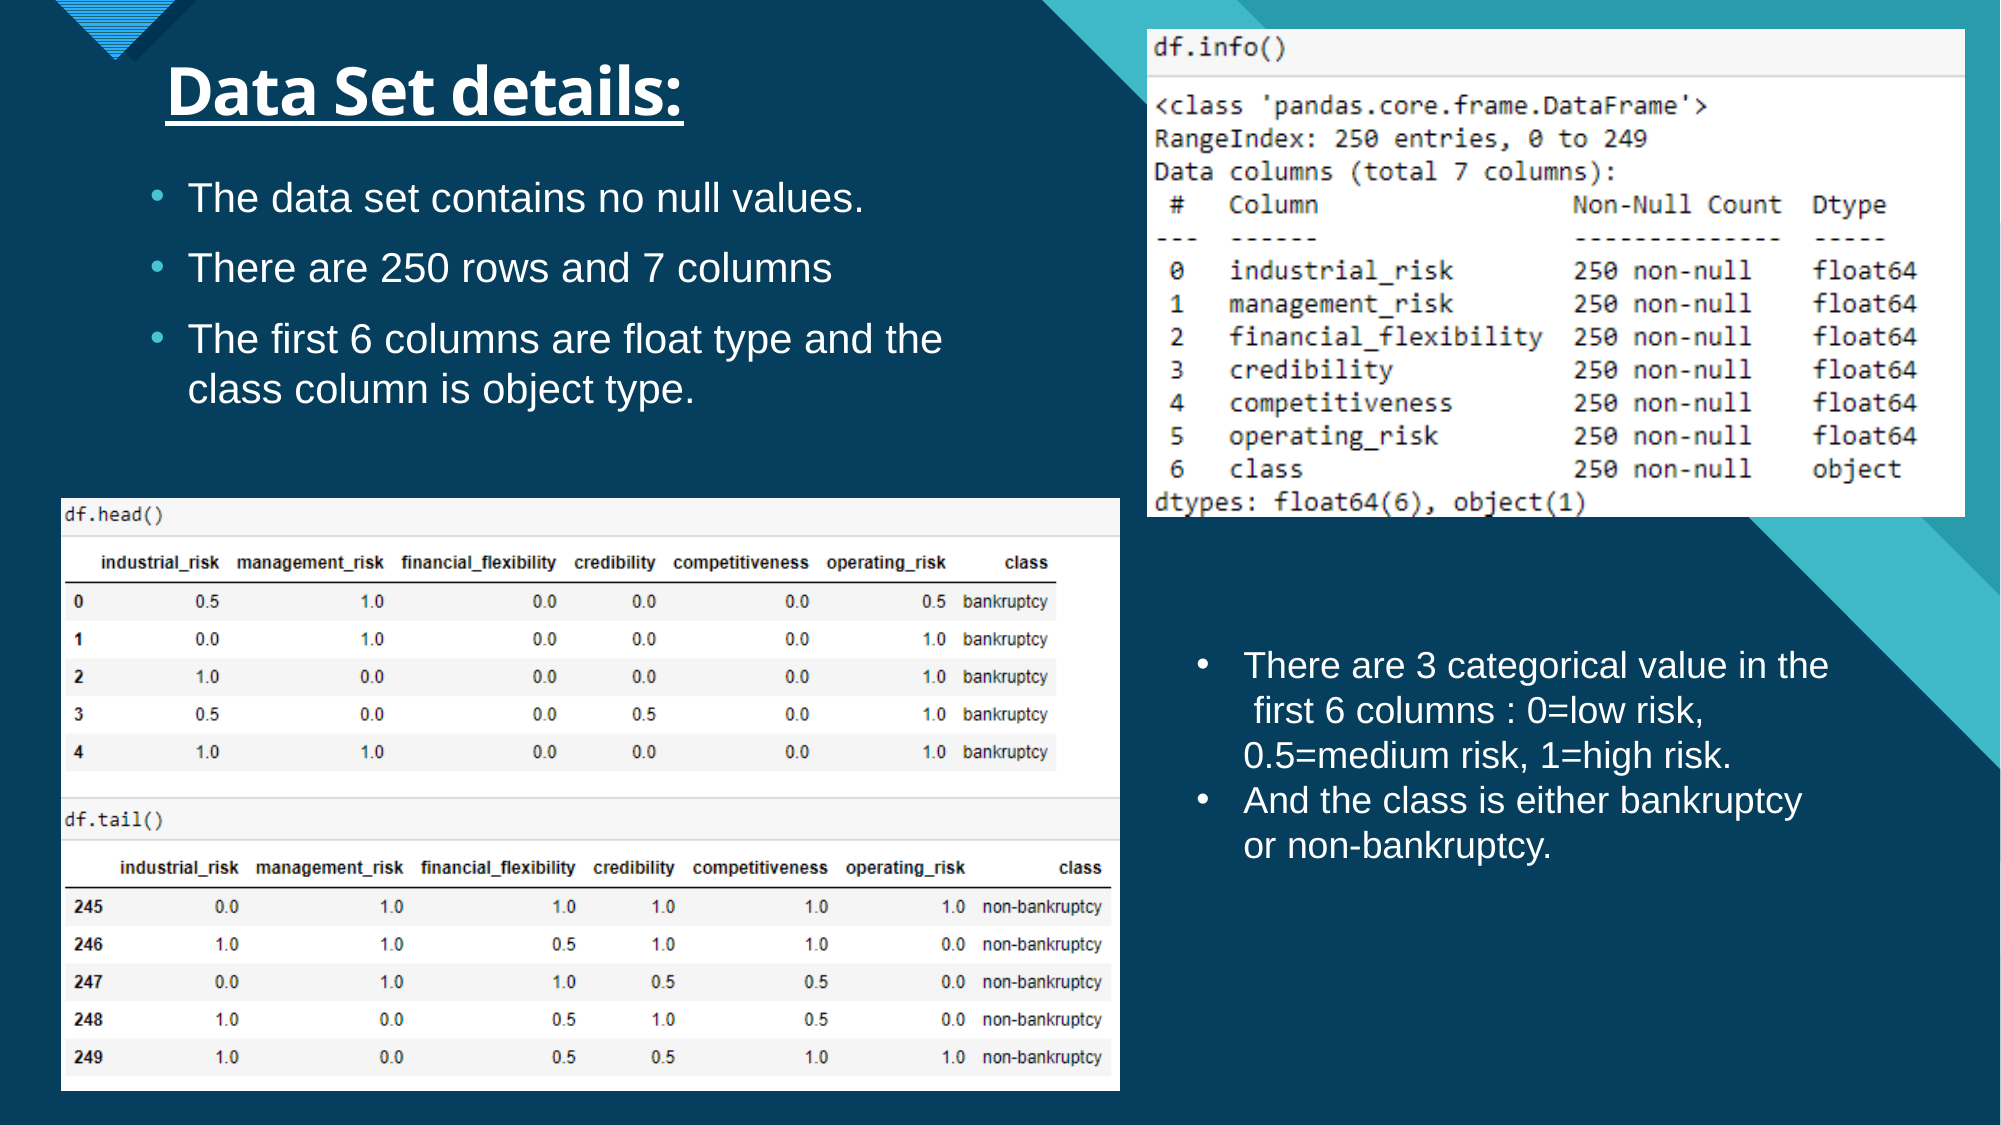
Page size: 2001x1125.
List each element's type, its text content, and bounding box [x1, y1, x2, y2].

list The data set contains no null values. There are 250 rows and 7 columns The first 6 columns are float type and the class column is object type. [135, 162, 1047, 436]
picture [1147, 29, 1965, 517]
title Data Set details: [149, 50, 716, 139]
text_box There are 3 categorical value in the first 6 columns : 0=low risk, 0.5=medium risk, 1=high risk. And the class is either bankruptcy or non-bankruptcy. [1181, 633, 1853, 874]
picture [62, 499, 1119, 1090]
